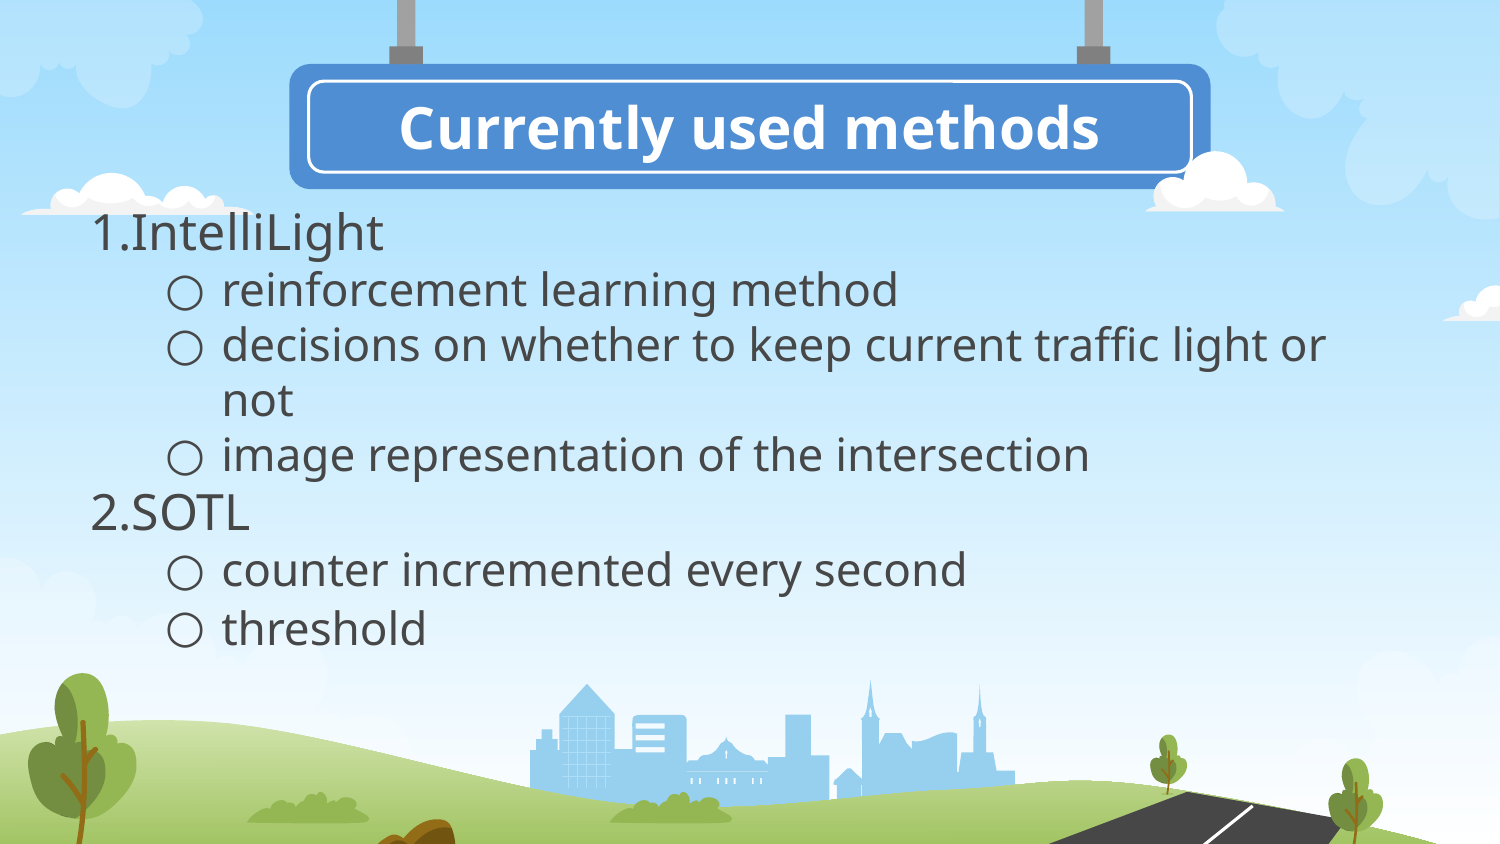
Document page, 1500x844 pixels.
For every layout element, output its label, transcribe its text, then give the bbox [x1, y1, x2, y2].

list 1.IntelliLight reinforcement learning method decisions on whether to keep current traffic light or not image representation of the intersection 2.SOTL counter incremented every second threshold [75, 221, 1350, 694]
title Currently used methods [118, 88, 1382, 164]
